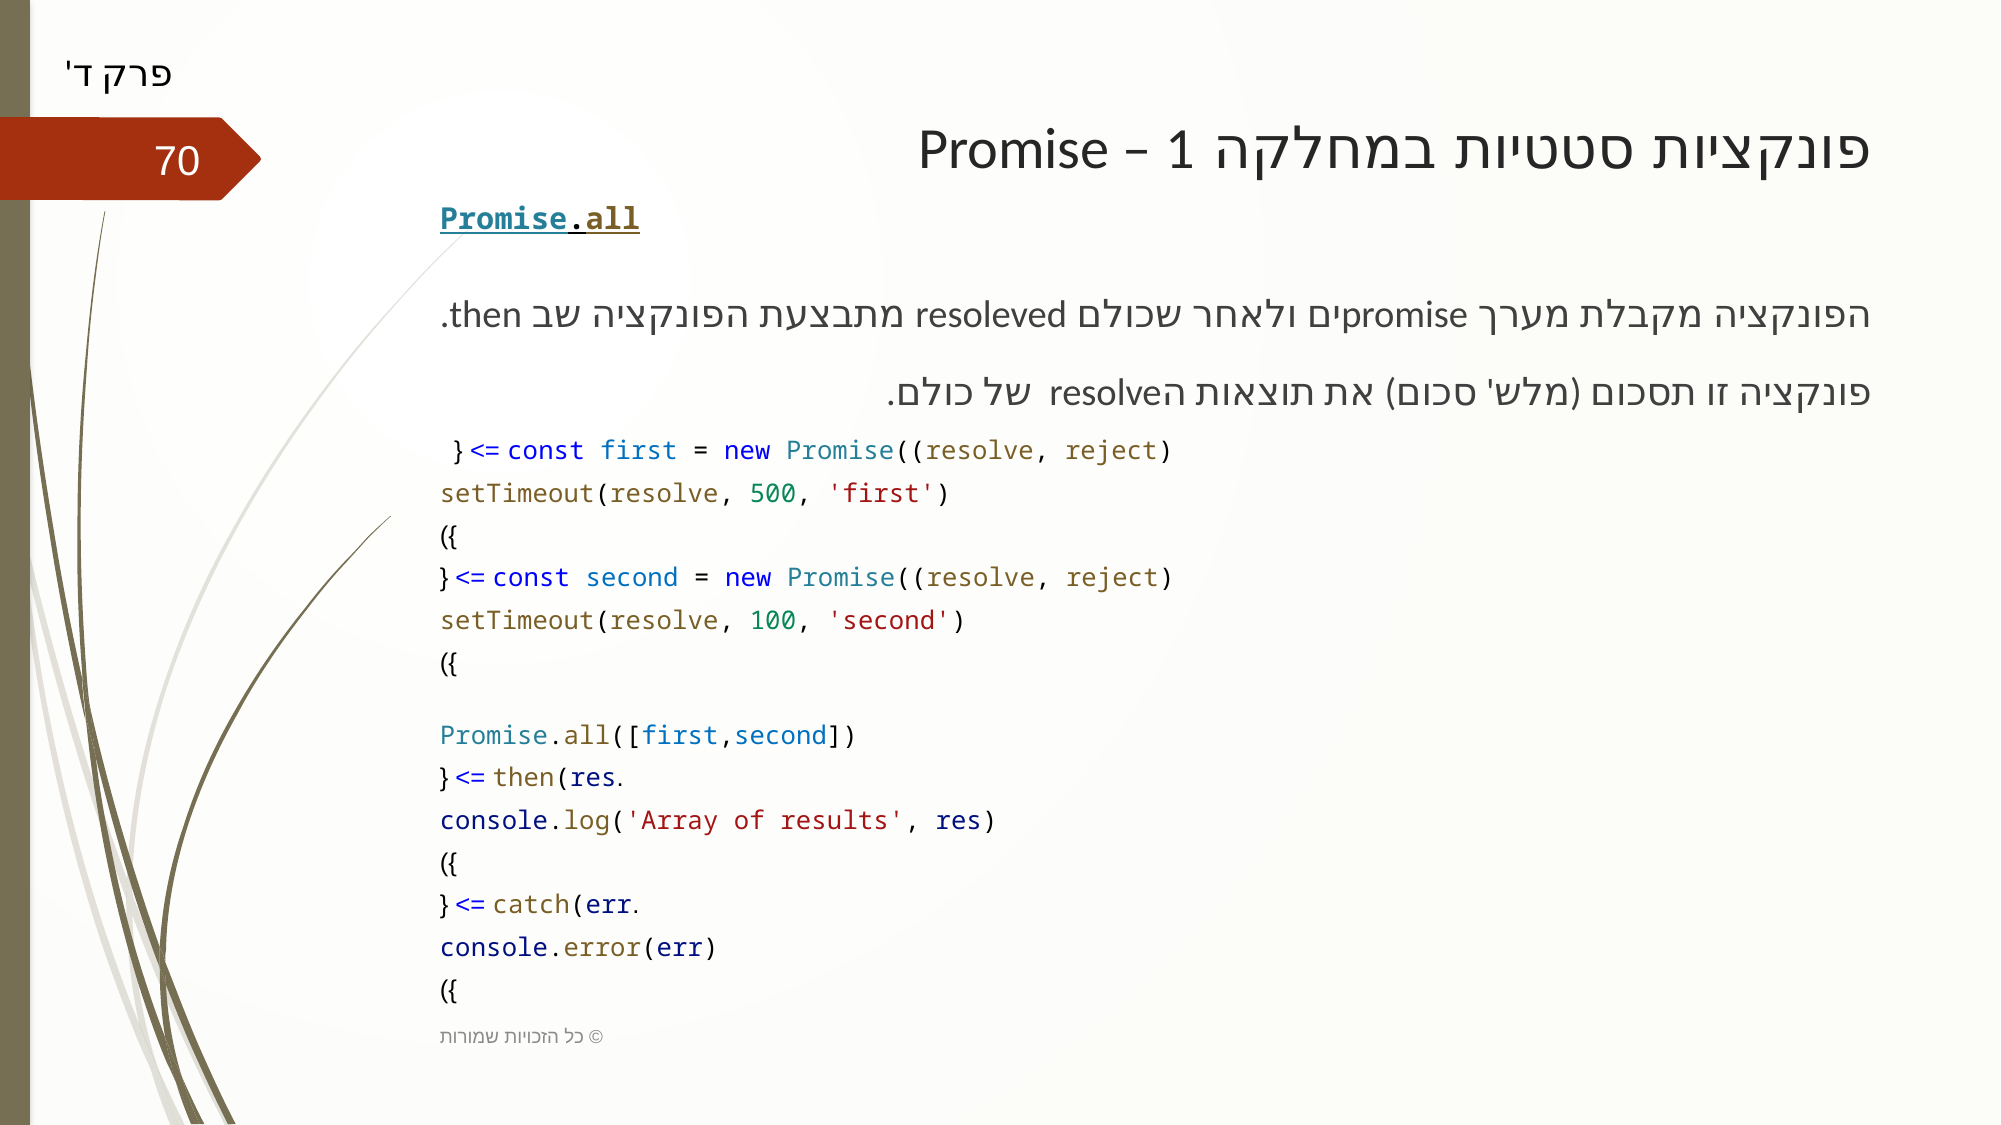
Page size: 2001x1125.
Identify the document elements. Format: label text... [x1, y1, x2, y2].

list Promise.all הפונקציה מקבלת מערך promiseים ולאחר שכולם resoleved מתבצעת הפונקציה שב then. פונקציה זו תסכום (מלש' סכום) את תוצאות הresolve של כולם. const first = new Promise((resolve, reject) => { setTimeout(resolve, 500, 'first') }) const second = new Promise((resolve, reject) => { setTimeout(resolve, 100, 'second') }) Promise.all([first,second]) .then(res => { console.log('Array of results', res) }) .catch(err => { console.error(err) }) [424, 189, 1888, 1050]
title פונקציות סטטיות במחלקה Promise – 1 [425, 102, 1888, 189]
text_box פרק ד' [0, 41, 188, 102]
footer כל הזכויות שמורות © [424, 1006, 1675, 1067]
slide_number 70 [87, 129, 216, 190]
